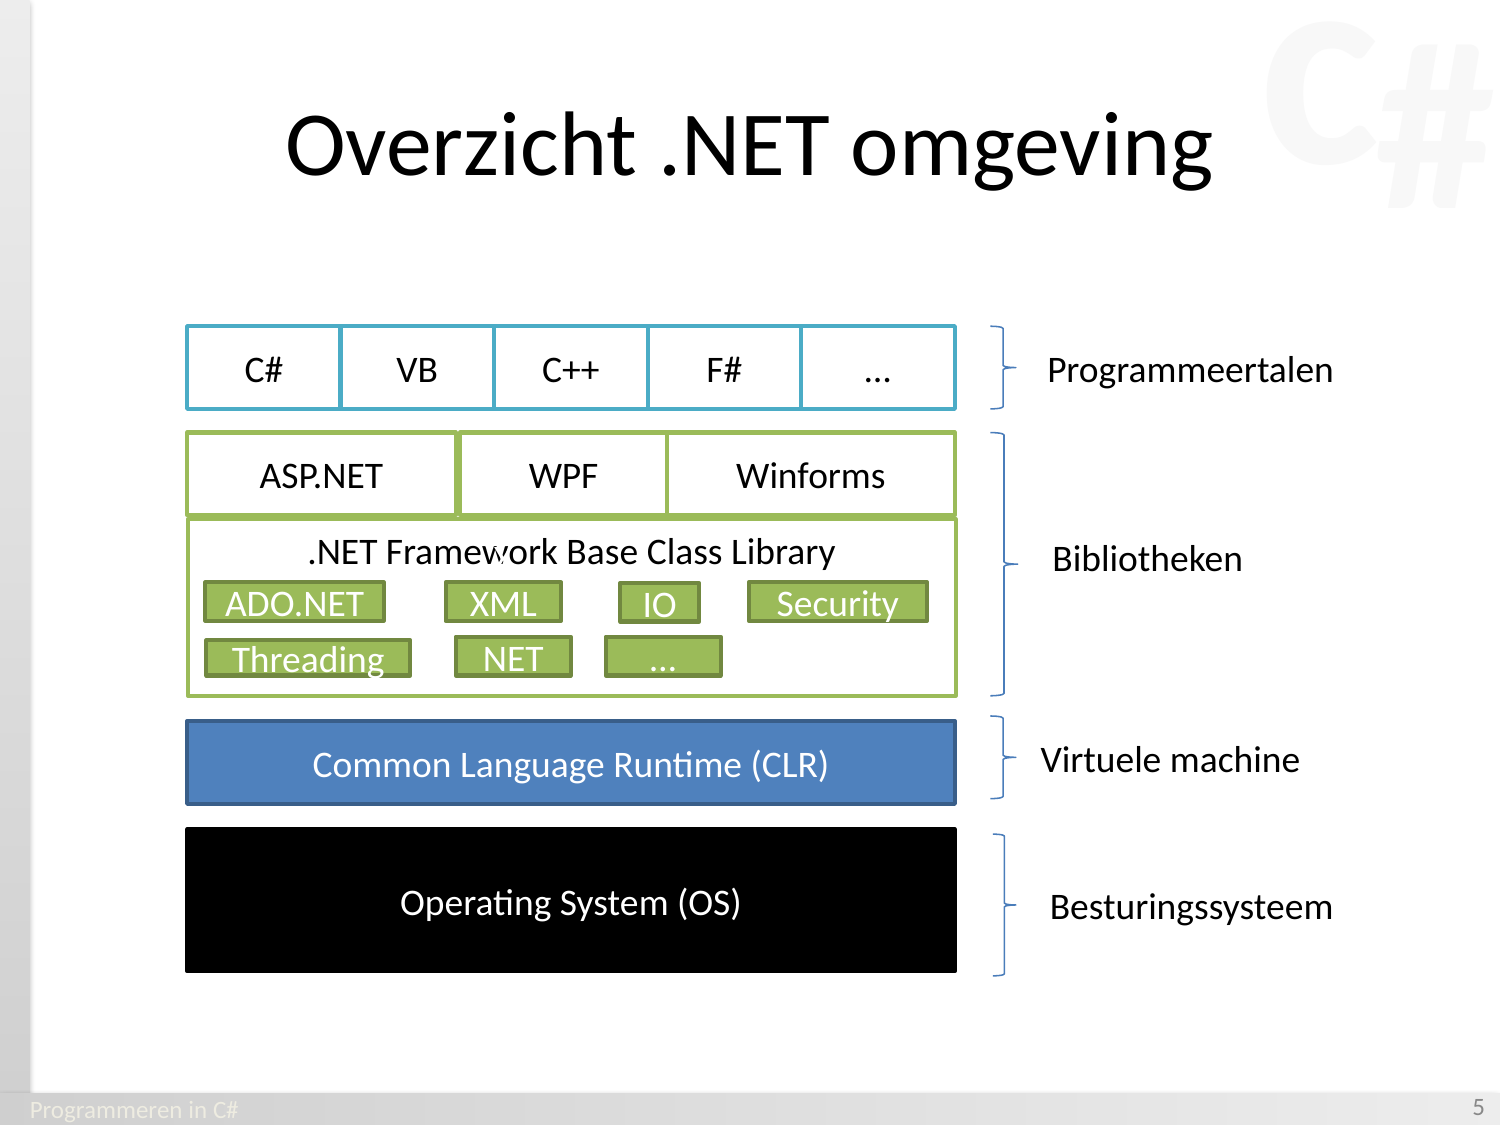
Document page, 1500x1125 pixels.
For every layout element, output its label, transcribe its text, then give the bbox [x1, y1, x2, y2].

text_box [992, 834, 1016, 976]
text_box .NET Framework Base Class Library [187, 519, 956, 696]
text_box IO [620, 583, 700, 622]
text_box Programmeertalen [1032, 337, 1353, 398]
text_box C++ [494, 326, 647, 409]
text_box … [801, 326, 955, 409]
text_box Threading [206, 640, 411, 676]
text_box NET [455, 636, 571, 676]
text_box F# [647, 326, 801, 409]
text_box C# [187, 326, 340, 409]
text_box Winforms [667, 432, 955, 516]
text_box Bibliotheken [1037, 526, 1261, 587]
text_box [990, 326, 1016, 409]
text_box [990, 432, 1018, 696]
text_box Virtuele machine [1025, 727, 1320, 789]
text_box … [605, 636, 721, 676]
text_box Security [748, 582, 928, 621]
text_box VB [340, 326, 494, 409]
text_box Besturingssysteem [1034, 874, 1352, 936]
text_box Operating System (OS) [187, 829, 955, 972]
text_box ASP.NET [187, 432, 456, 516]
text_box WPF [459, 432, 667, 516]
title Overzicht .NET omgeving [75, 45, 1425, 233]
footer Programmeren in C# [0, 1078, 372, 1125]
slide_number ‹#› [1149, 1075, 1500, 1125]
text_box ADO.NET [205, 582, 384, 621]
text_box Common Language Runtime (CLR) [187, 721, 955, 804]
text_box [990, 715, 1016, 799]
text_box X XML ML [445, 582, 561, 622]
